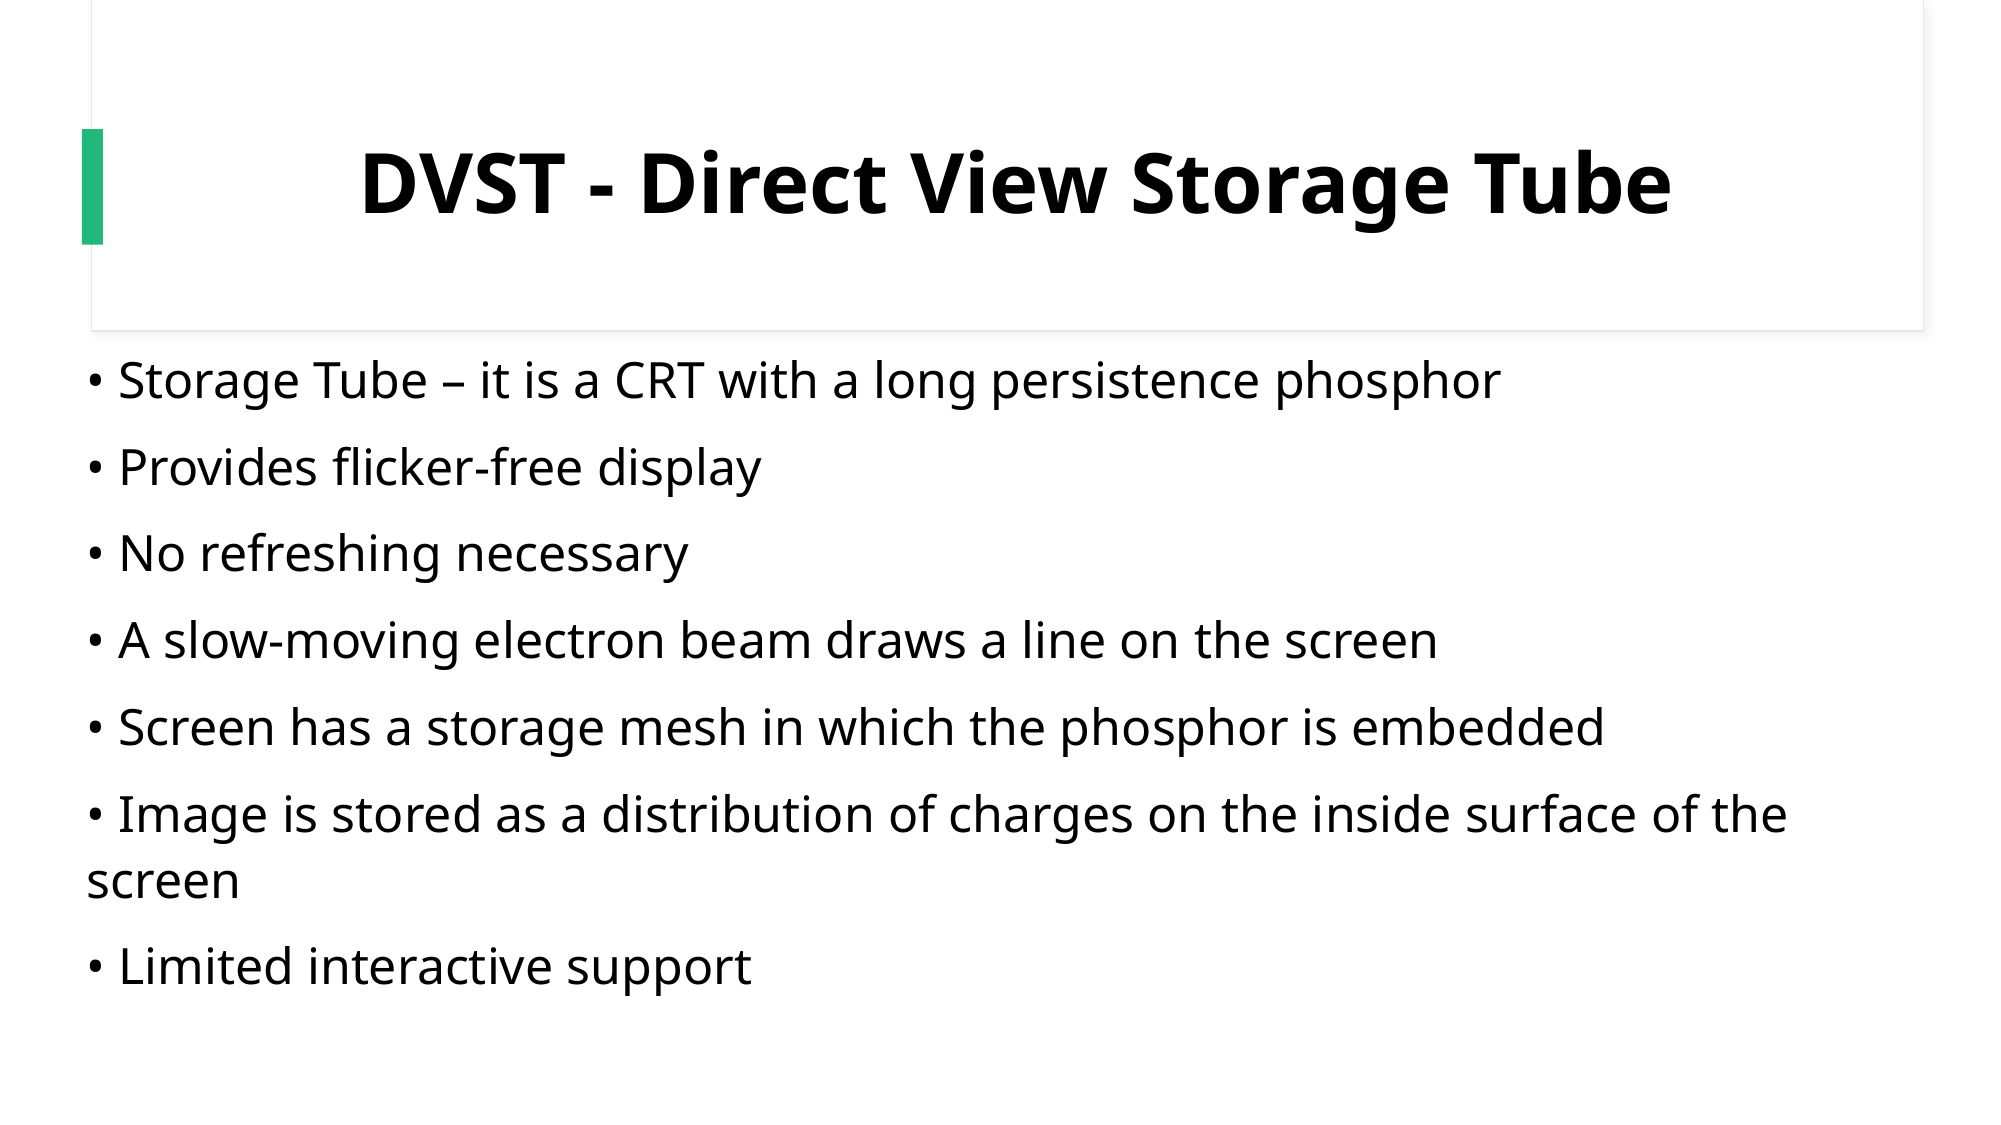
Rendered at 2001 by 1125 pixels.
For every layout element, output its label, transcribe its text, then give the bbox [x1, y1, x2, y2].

list • Storage Tube – it is a CRT with a long persistence phosphor • Provides flicker-free display • No refreshing necessary • A slow-moving electron beam draws a line on the screen • Screen has a storage mesh in which the phosphor is embedded • Image is stored as a distribution of charges on the inside surface of the screen • Limited interactive support [71, 334, 1925, 1125]
title DVST - Direct View Storage Tube [183, 90, 1851, 284]
